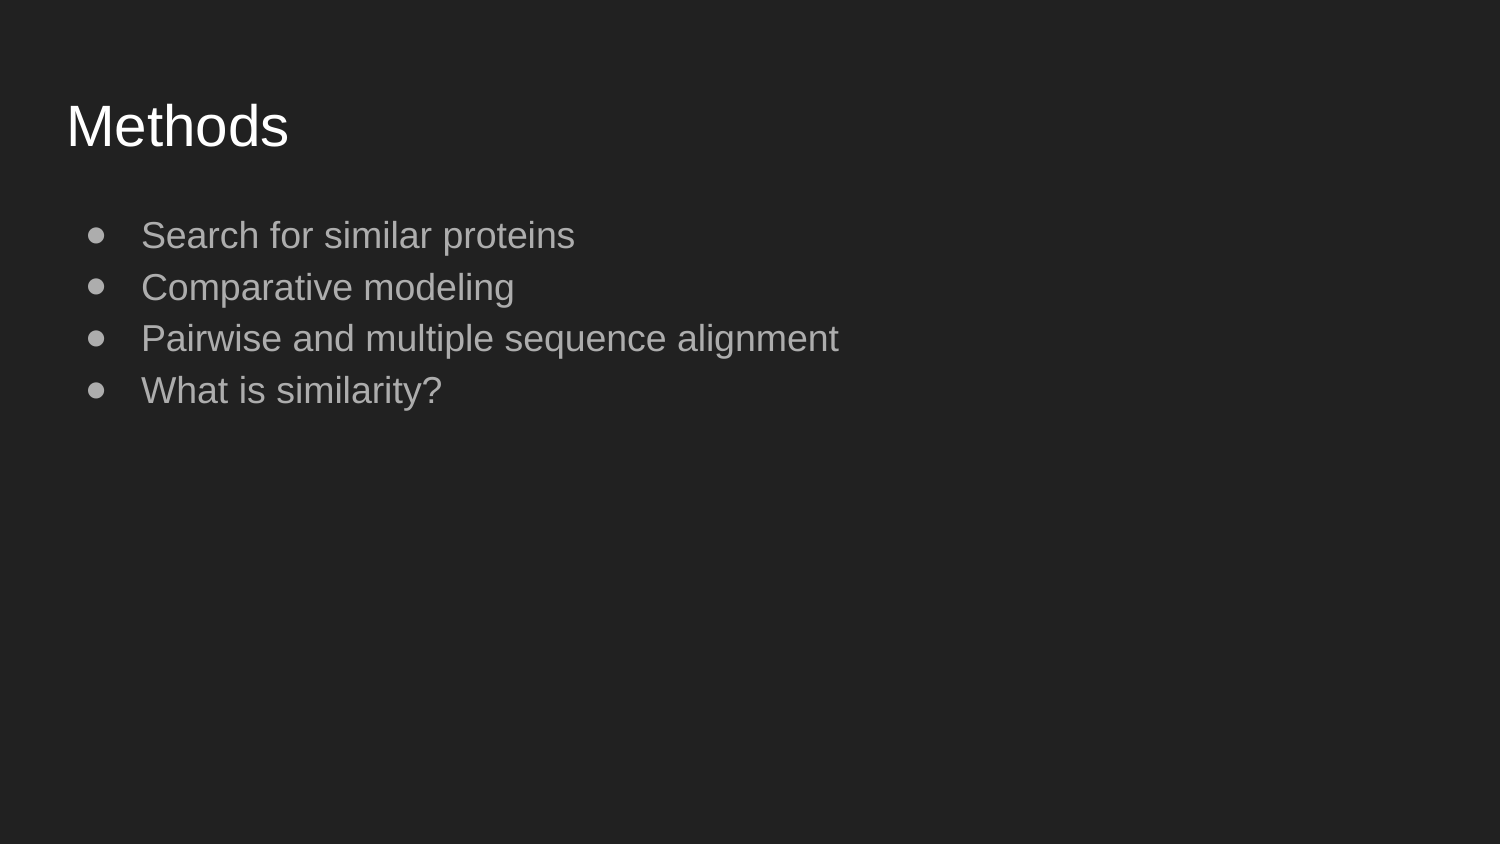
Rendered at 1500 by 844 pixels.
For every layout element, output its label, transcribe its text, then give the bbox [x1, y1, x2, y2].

title Methods [51, 72, 1449, 167]
list Search for similar proteins Comparative modeling Pairwise and multiple sequence alignment What is similarity? [51, 189, 1449, 750]
